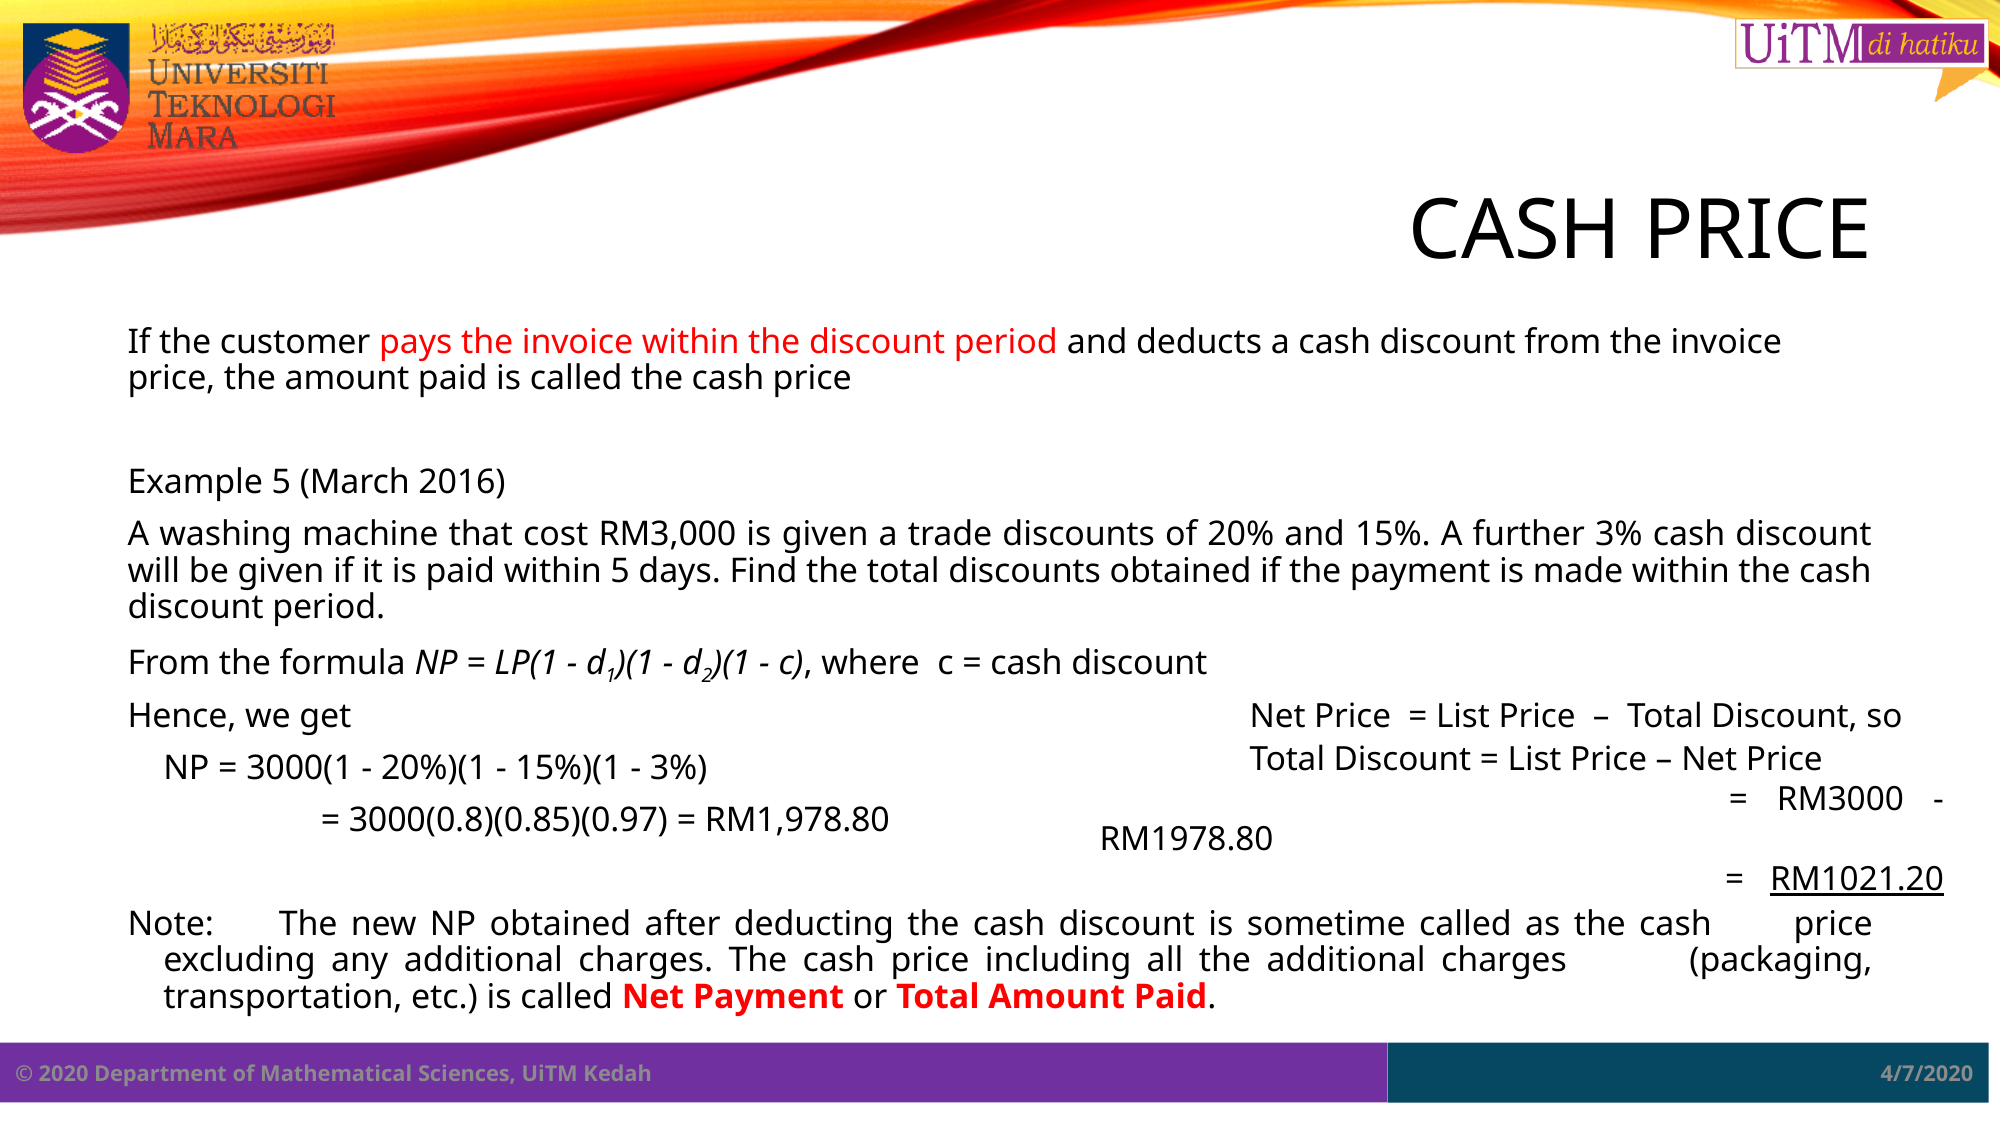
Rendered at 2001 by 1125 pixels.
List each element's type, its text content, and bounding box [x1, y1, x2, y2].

picture [0, 0, 2000, 237]
list If the customer pays the invoice within the discount period and deducts a cash discount from the invoice price, the amount paid is called the cash price Example 5 (March 2016) A washing machine that cost RM3,000 is given a trade discounts of 20% and 15%. A further 3% cash discount will be given if it is paid within 5 days. Find the total discounts obtained if the payment is made within the cash discount period. From the formula NP = LP(1 - d1)(1 - d2)(1 - c), where c = cash discount Hence, we get NP = 3000(1 - 20%)(1 - 15%)(1 - 3%) = 3000(0.8)(0.85)(0.97) = RM1,978.80 Note: The new NP obtained after deducting the cash discount is sometime called as the cash price excluding any additional charges. The cash price including all the additional charges (packaging, transportation, etc.) is called Net Payment or Total Amount Paid. [112, 316, 1888, 1024]
title CASH PRICE [474, 125, 1888, 316]
text_box Net Price = List Price – Total Discount, so Total Discount = List Price – Net Price = RM3000 - RM1978.80 = RM1021.20 [1084, 670, 1959, 945]
